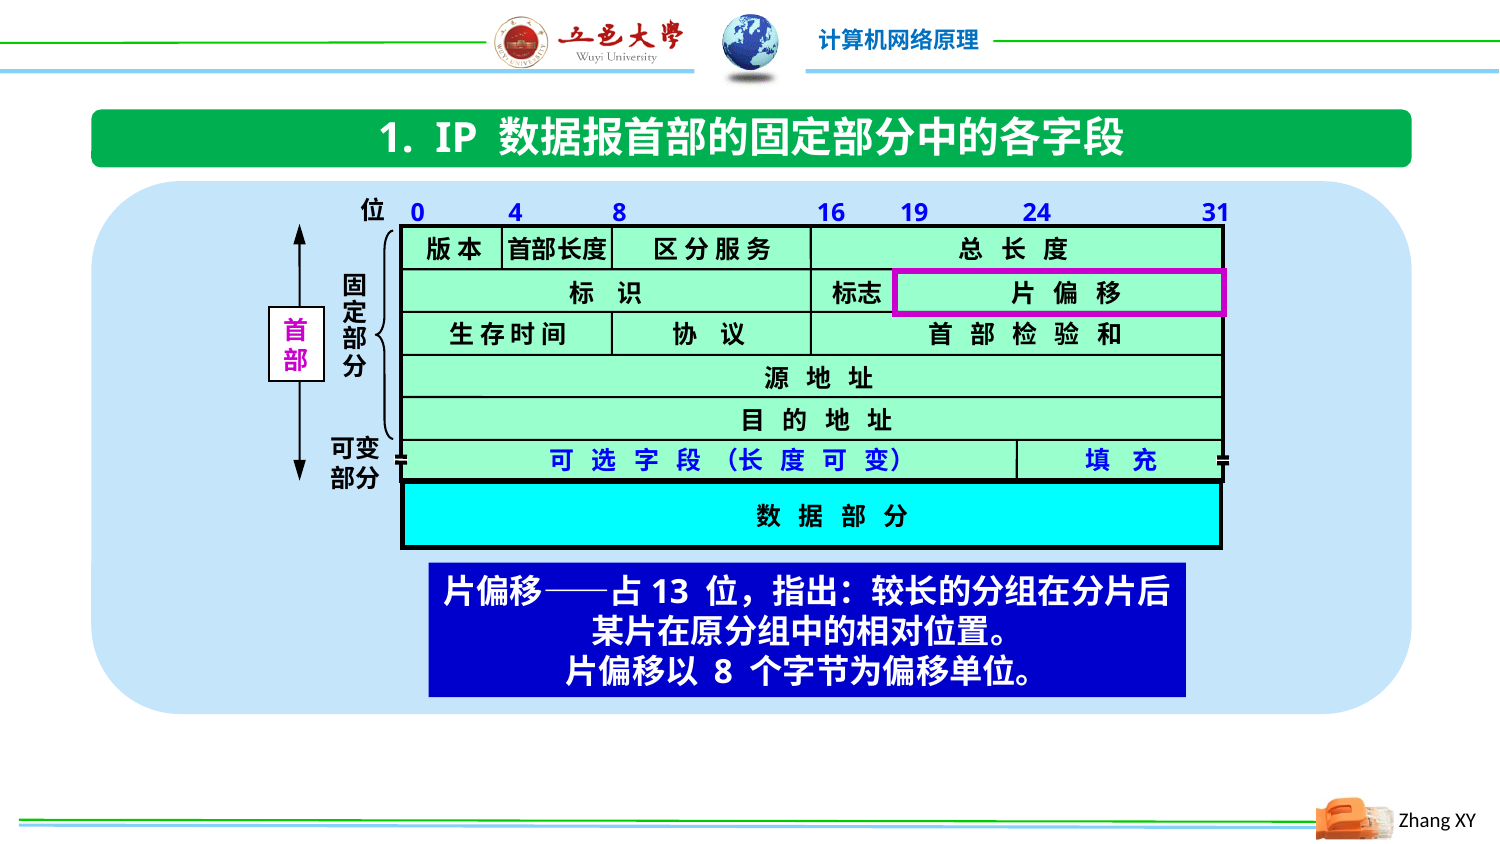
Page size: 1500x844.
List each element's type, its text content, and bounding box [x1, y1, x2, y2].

text_box [1140, 109, 1412, 168]
text_box 1. IP 数据报首部的固定部分中的各字段 [363, 103, 1140, 169]
picture [494, 15, 697, 69]
text_box [91, 109, 363, 168]
text_box 片偏移——占13 位，指出：较长的分组在分片后 某片在原分组中的相对位置。 片偏移以 8 个字节为偏移单位。 [428, 562, 1186, 698]
picture [720, 12, 780, 88]
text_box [268, 187, 1247, 548]
picture [1316, 796, 1394, 840]
text_box [89, 179, 1414, 717]
